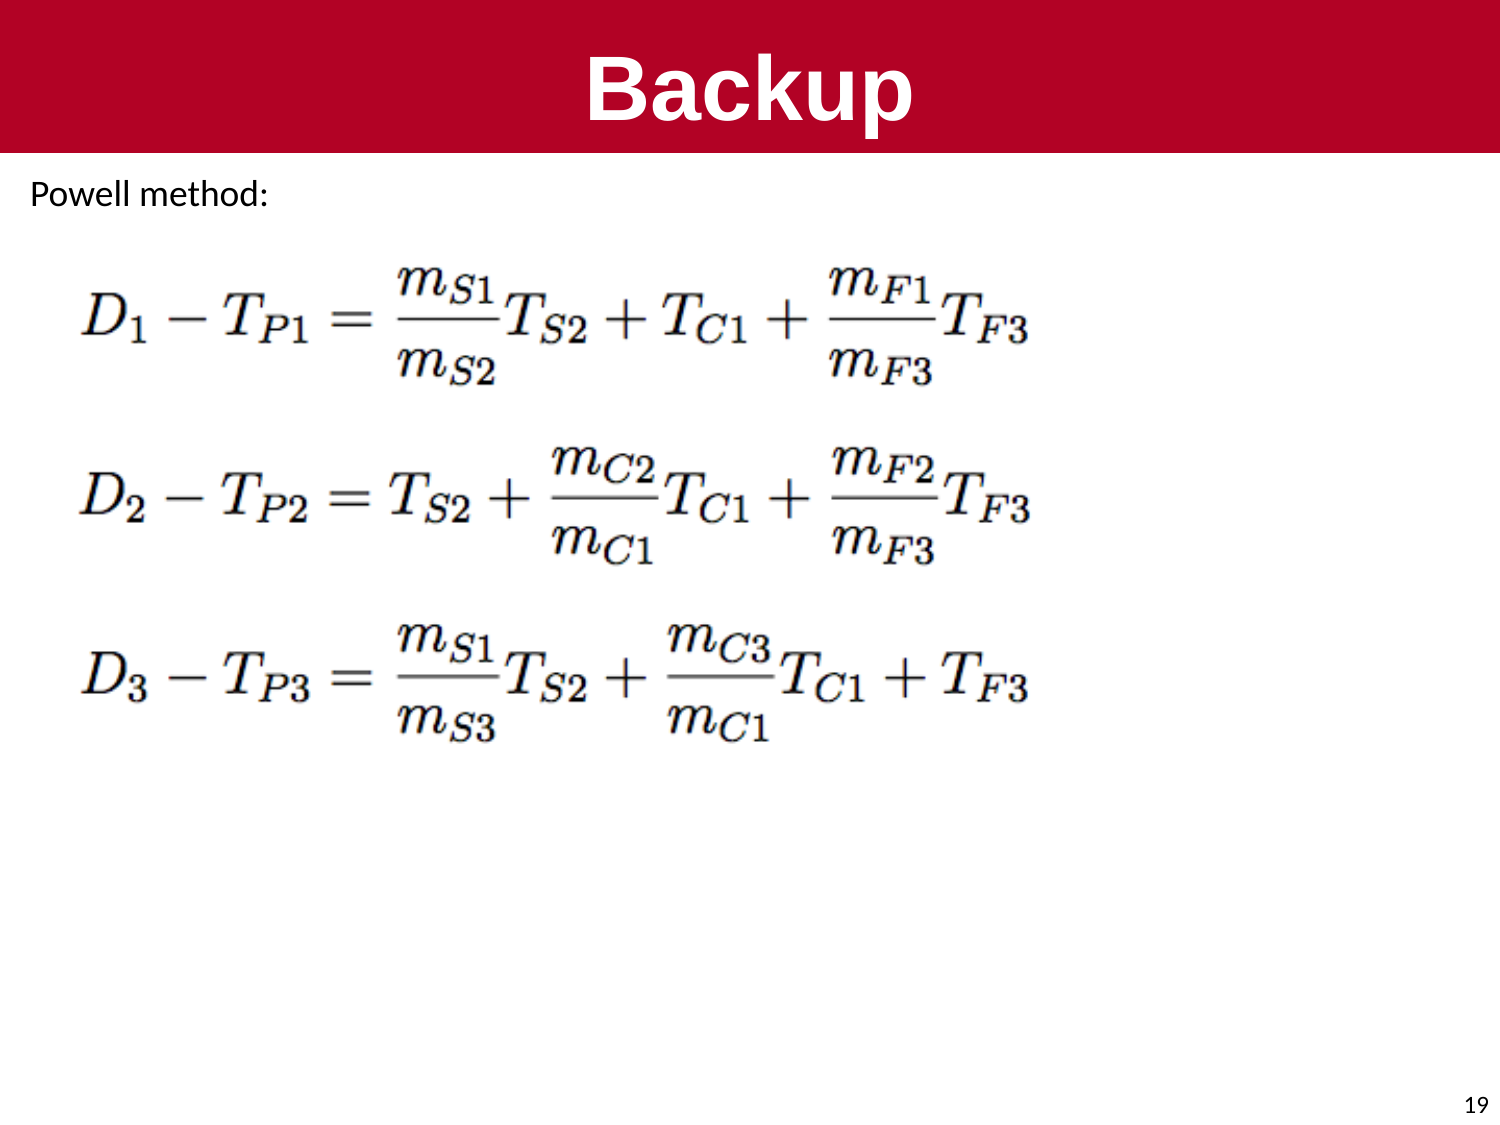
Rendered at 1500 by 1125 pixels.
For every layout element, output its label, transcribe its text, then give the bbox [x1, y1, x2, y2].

picture [15, 233, 1079, 770]
slide_number 19 [1154, 1073, 1500, 1125]
title Backup [75, 21, 1425, 145]
text_box Powell method: [15, 161, 1469, 273]
